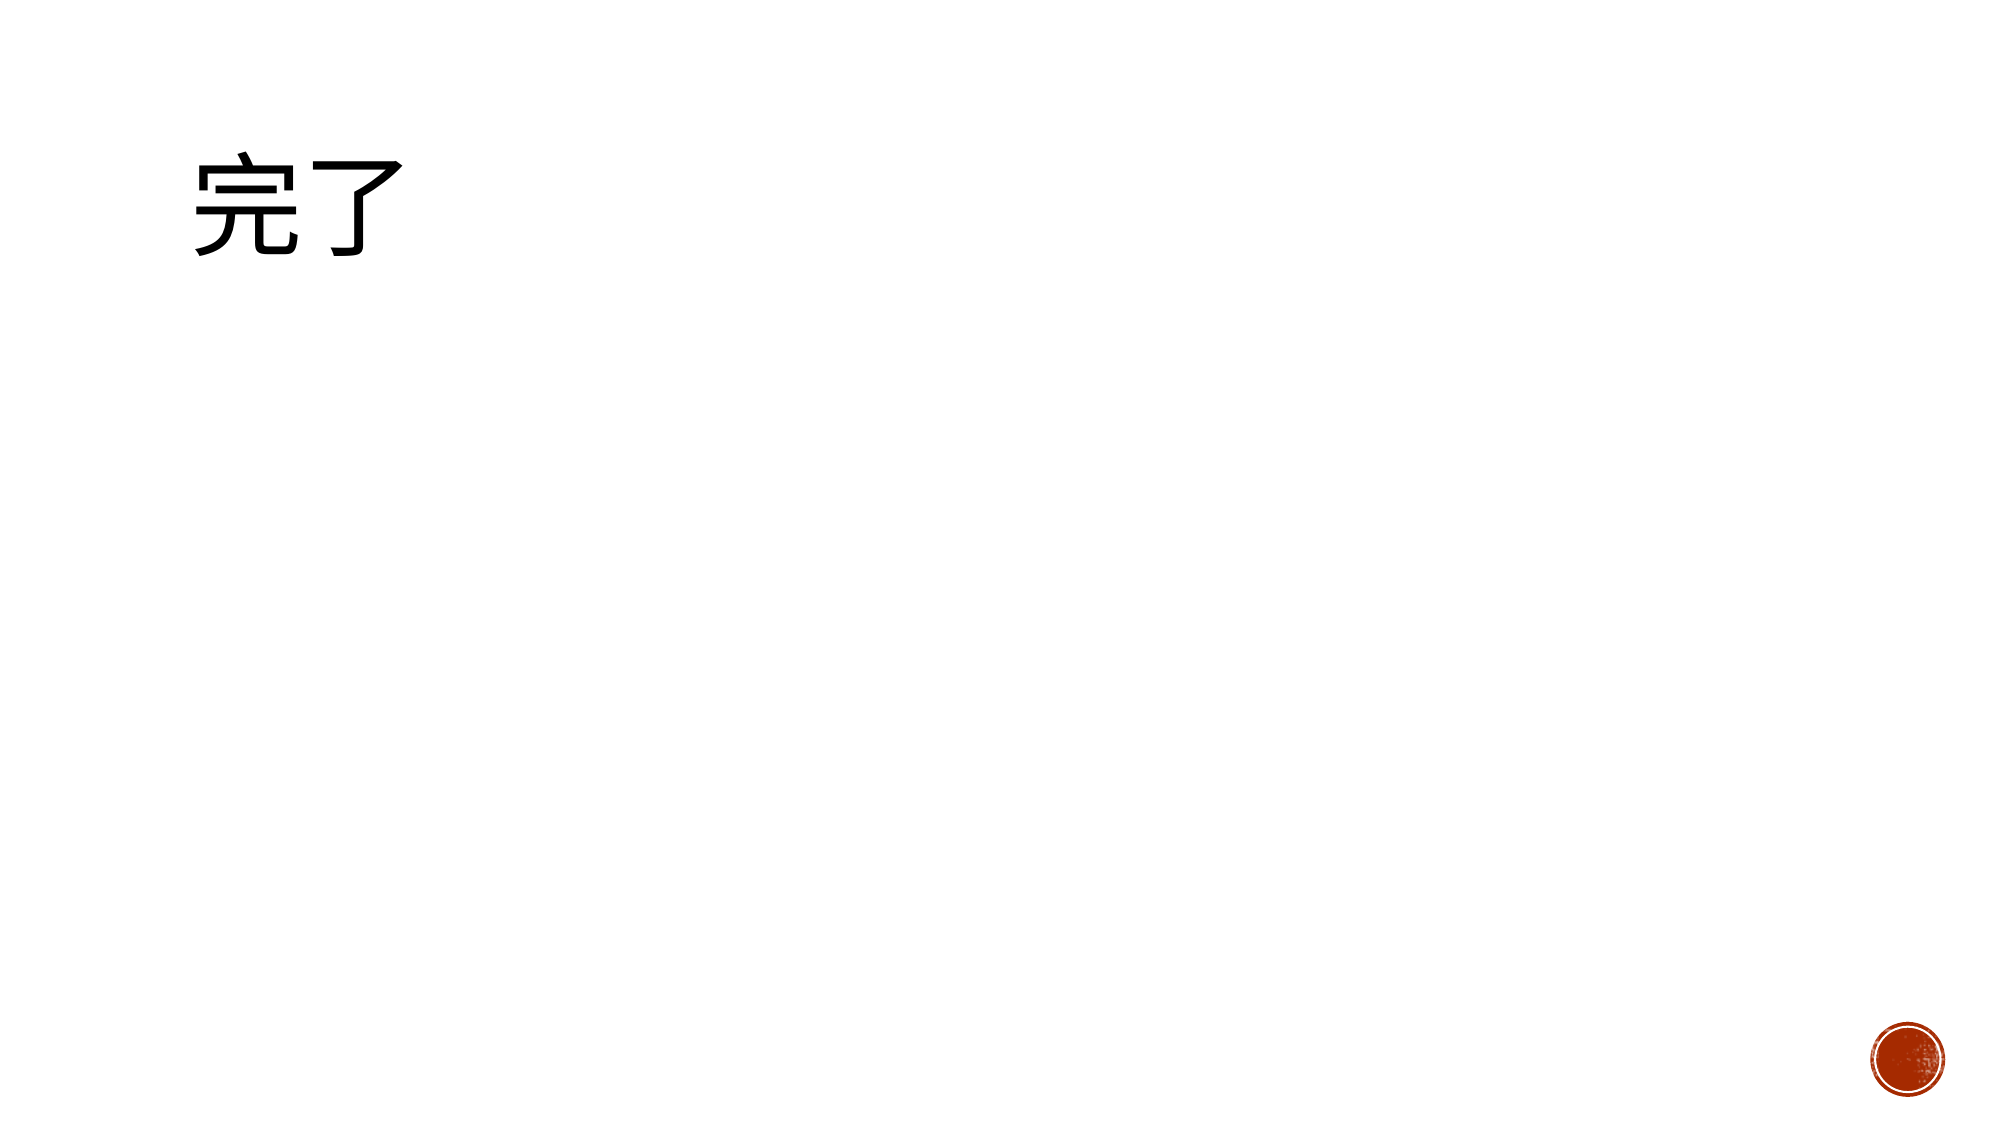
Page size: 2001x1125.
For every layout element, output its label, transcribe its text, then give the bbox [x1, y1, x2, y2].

title 完了 [175, 79, 1826, 344]
